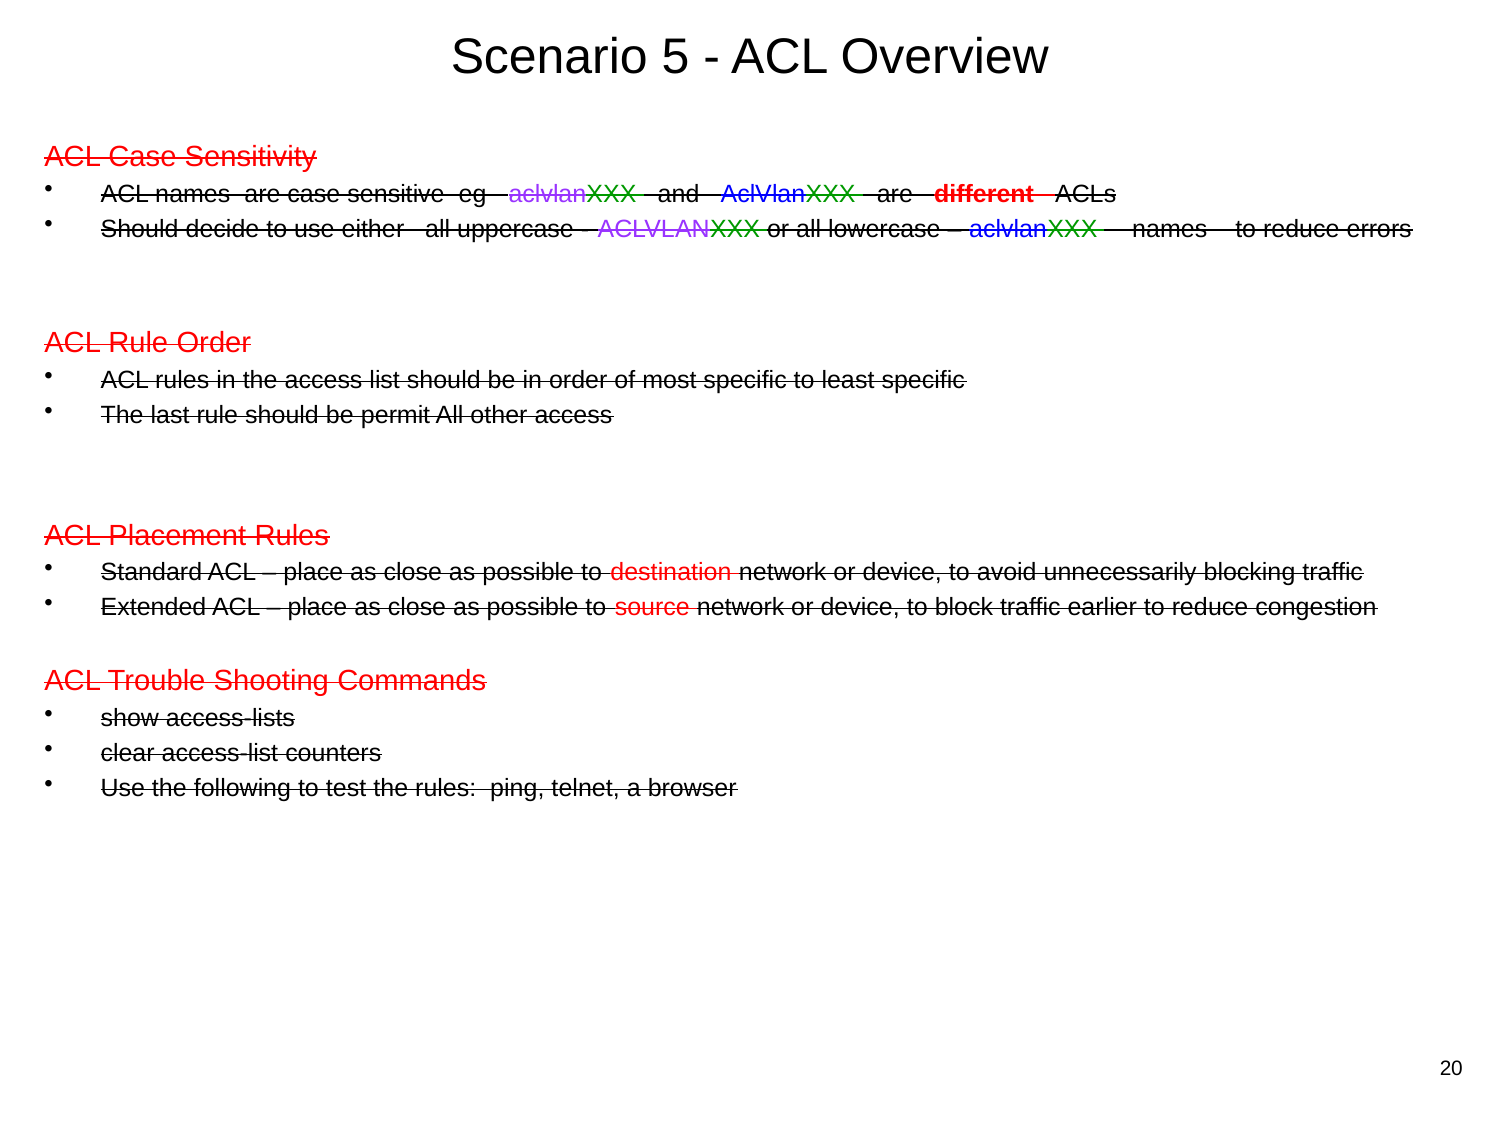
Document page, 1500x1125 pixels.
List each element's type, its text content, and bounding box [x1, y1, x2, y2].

title Scenario 5 - ACL Overview [17, 19, 1483, 88]
list ACL Case Sensitivity ACL names are case sensitive eg aclvlanXXX and AclVlanXXX are different ACLs Should decide to use either all uppercase - ACLVLANXXX or all lowercase – aclvlanXXX names to reduce errors ACL Rule Order ACL rules in the access list should be in order of most specific to least specific The last rule should be permit All other access ACL Placement Rules Standard ACL – place as close as possible to destination network or device, to avoid unnecessarily blocking traffic Extended ACL – place as close as possible to source network or device, to block traffic earlier to reduce congestion ACL Trouble Shooting Commands show access-lists clear access-list counters Use the following to test the rules: ping, telnet, a browser [29, 93, 1471, 1067]
slide_number 20 [1422, 1046, 1479, 1095]
